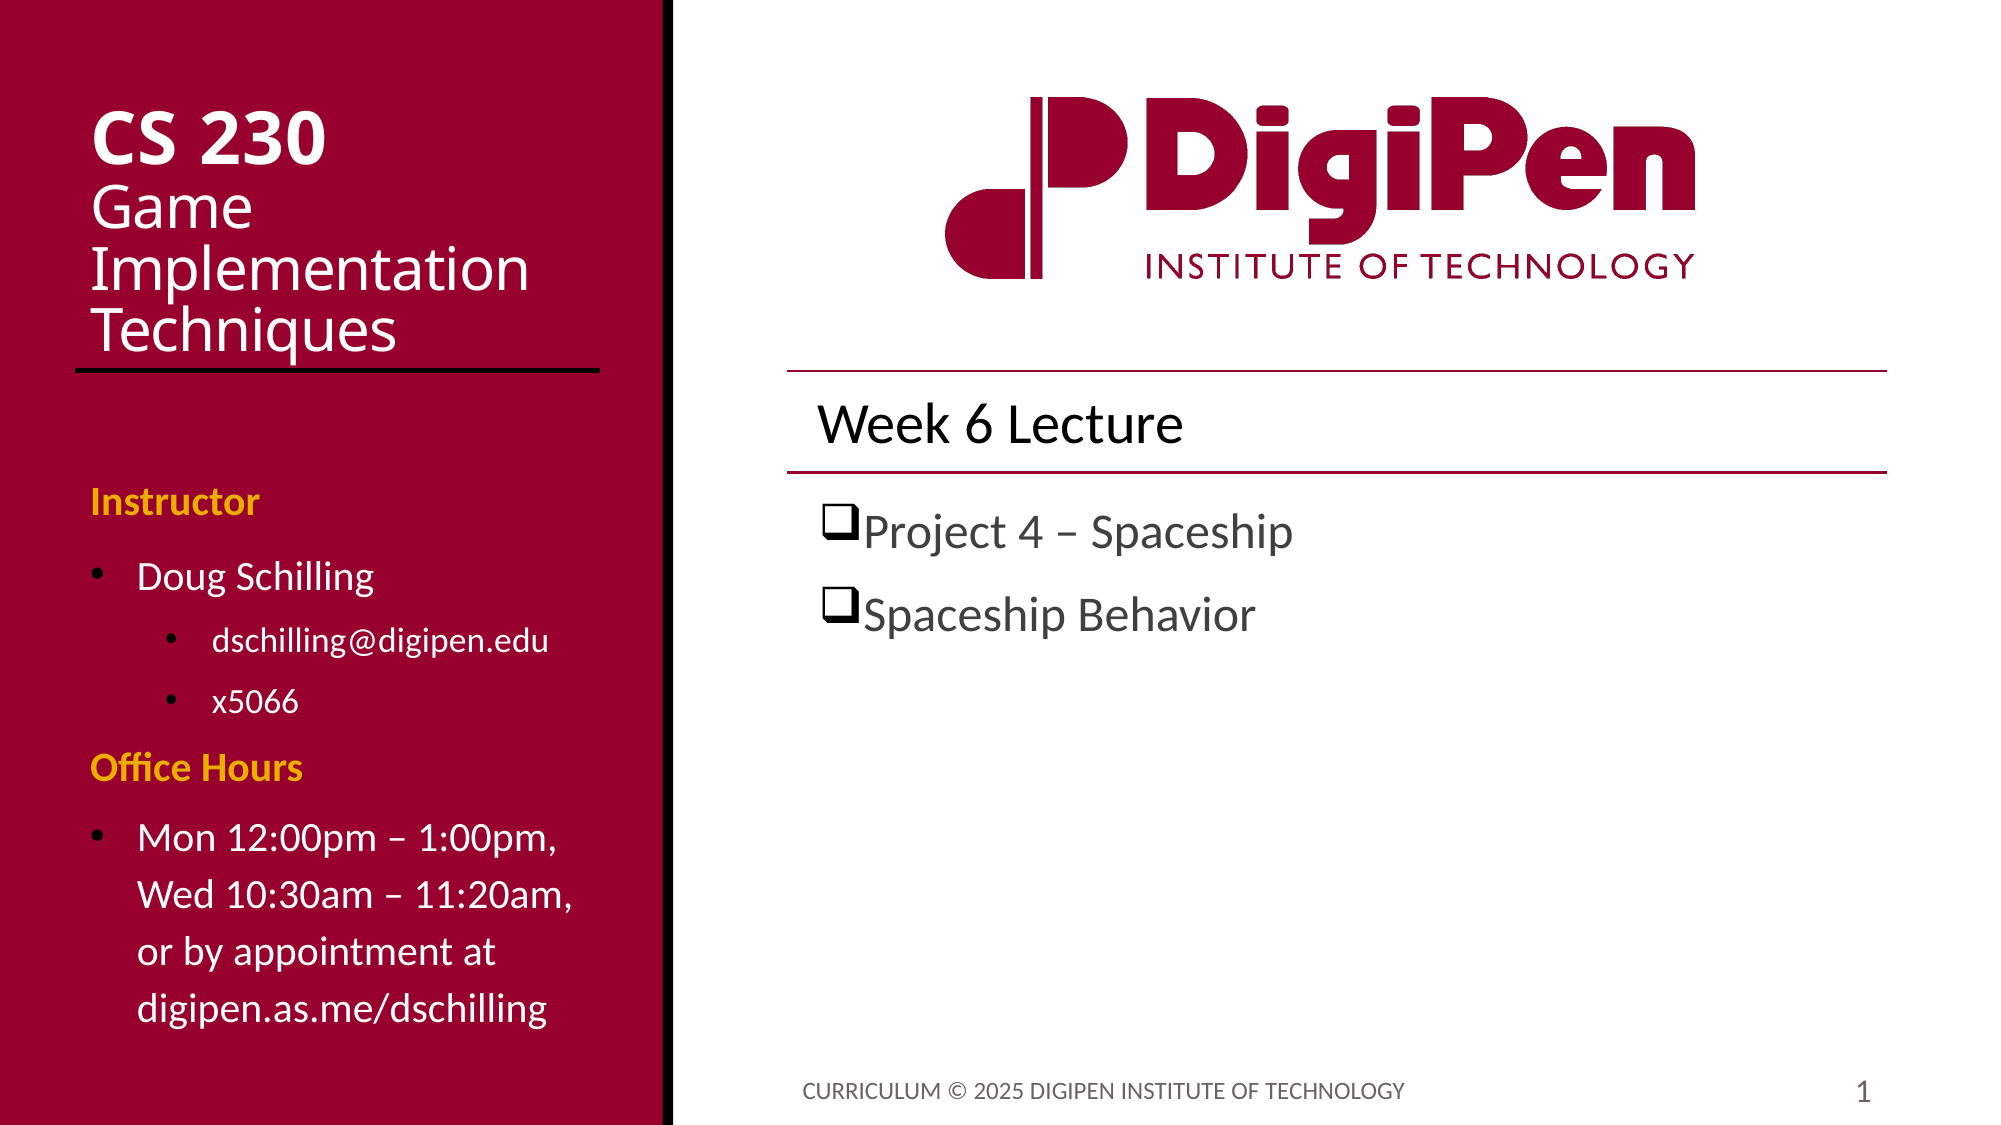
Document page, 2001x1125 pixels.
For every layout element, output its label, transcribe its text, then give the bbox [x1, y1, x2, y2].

picture [945, 97, 1695, 279]
slide_number 1 [1671, 1059, 1887, 1120]
list Project 4 – Spaceship Spaceship Behavior [818, 497, 1887, 983]
list Instructor Doug Schilling dschilling@digipen.edu x5066 Office Hours Mon 12:00pm – 1:00pm, Wed 10:30am – 11:20am, or by appointment at digipen.as.me/dschilling [75, 472, 625, 1060]
text_box Week 6 Lecture [787, 386, 1887, 473]
footer Curriculum © 2025 DigiPen Institute of Technology [787, 1059, 1550, 1120]
title CS 230 Game Implementation Techniques [75, 97, 600, 372]
